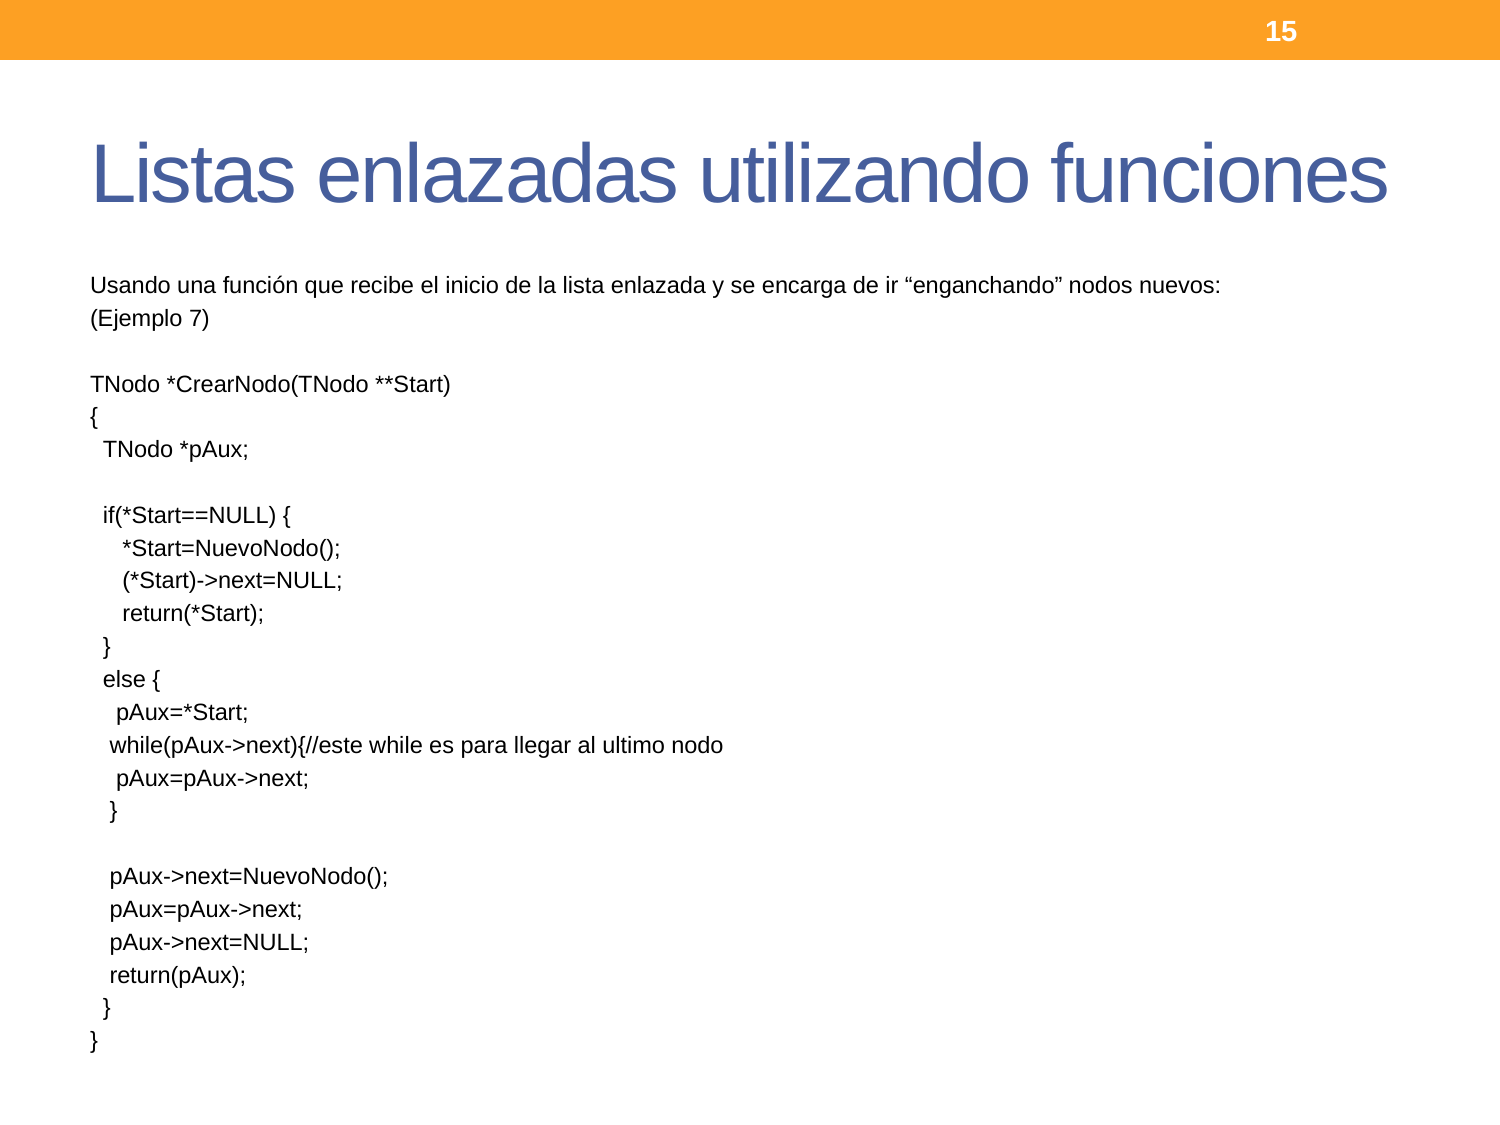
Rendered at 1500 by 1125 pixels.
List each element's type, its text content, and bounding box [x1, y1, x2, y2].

list Usando una función que recibe el inicio de la lista enlazada y se encarga de ir “enganchando” nodos nuevos: (Ejemplo 7) TNodo *CrearNodo(TNodo **Start) { TNodo *pAux; if(*Start==NULL) { *Start=NuevoNodo(); (*Start)->next=NULL; return(*Start); } else { pAux=*Start; while(pAux->next){//este while es para llegar al ultimo nodo pAux=pAux->next; } pAux->next=NuevoNodo(); pAux=pAux->next; pAux->next=NULL; return(pAux); } } [75, 262, 1425, 1063]
title Listas enlazadas utilizando funciones [75, 87, 1425, 250]
slide_number 15 [1250, 3, 1425, 57]
